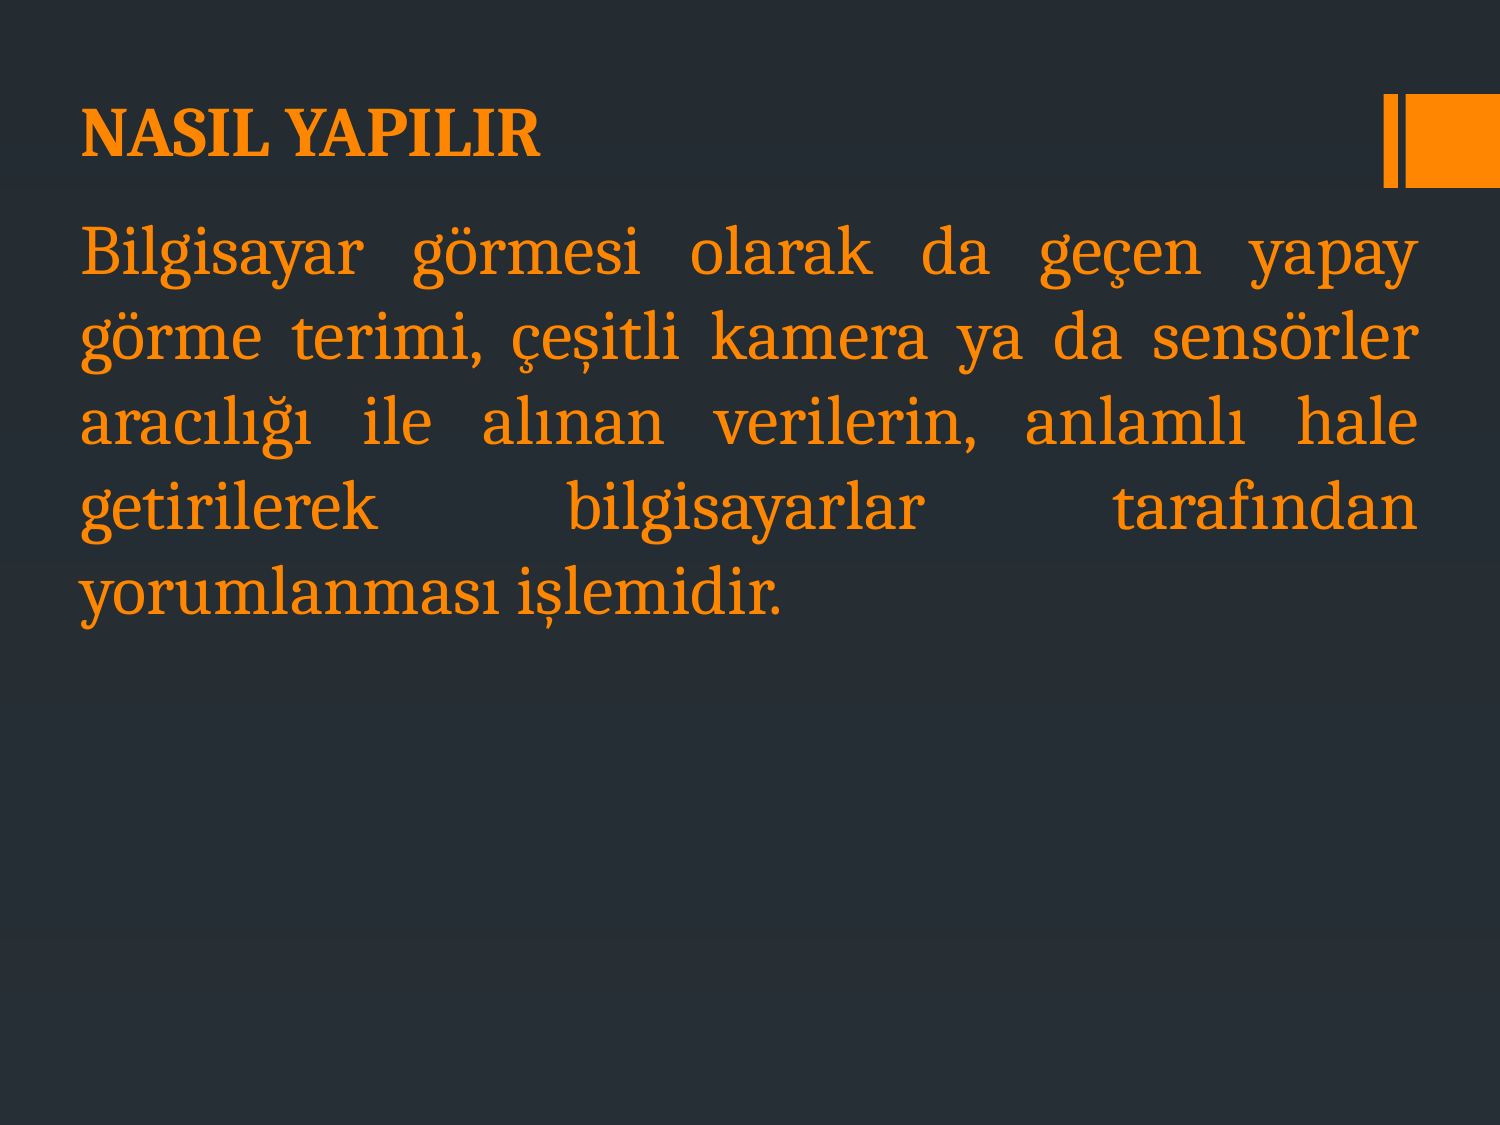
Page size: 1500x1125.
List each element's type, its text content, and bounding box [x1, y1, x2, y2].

text_box NASIL YAPILIR [64, 78, 1436, 185]
title Bilgisayar görmesi olarak da geçen yapay görme terimi, çeşitli kamera ya da sensörler aracılığı ile alınan verilerin, anlamlı hale getirilerek bilgisayarlar tarafından yorumlanması işlemidir. [64, 196, 1436, 693]
